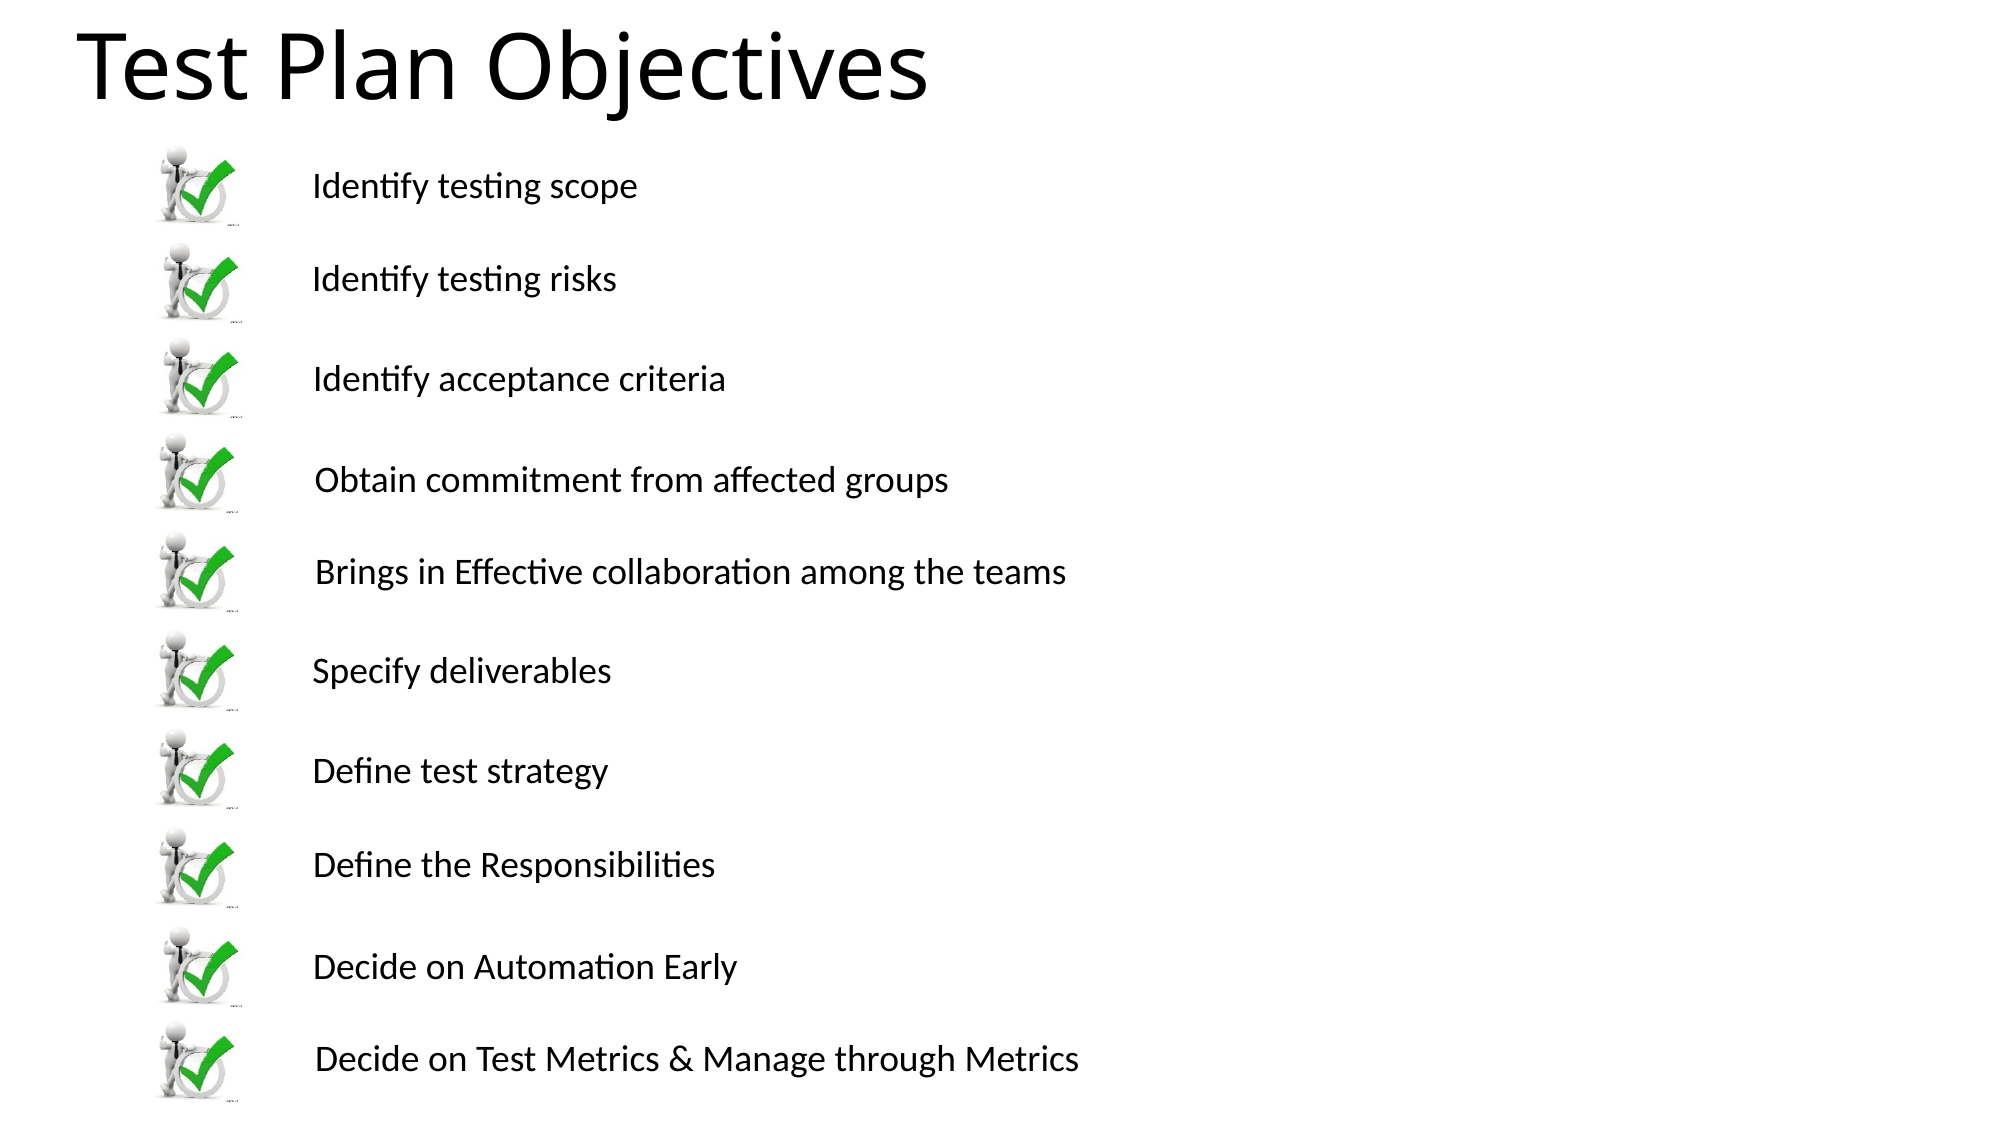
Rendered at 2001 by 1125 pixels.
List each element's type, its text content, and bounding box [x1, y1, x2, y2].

text_box Define test strategy [297, 738, 624, 799]
text_box Decide on Test Metrics & Manage through Metrics [300, 1026, 1096, 1086]
picture [154, 1010, 239, 1103]
text_box Identify testing risks [297, 246, 633, 307]
text_box Decide on Automation Early [298, 934, 754, 995]
picture [155, 134, 240, 227]
picture [158, 326, 243, 419]
text_box Identify testing scope [297, 154, 654, 214]
picture [154, 816, 239, 909]
picture [154, 619, 239, 712]
picture [158, 231, 243, 324]
picture [154, 717, 239, 810]
picture [154, 421, 239, 514]
text_box Identify acceptance criteria [298, 347, 742, 407]
text_box Obtain commitment from affected groups [299, 447, 965, 507]
text_box Brings in Effective collaboration among the teams [300, 539, 1083, 600]
picture [158, 915, 243, 1008]
title Test Plan Objectives [61, 0, 1787, 179]
picture [154, 520, 239, 613]
text_box Specify deliverables [297, 638, 628, 699]
text_box Define the Responsibilities [298, 832, 732, 892]
